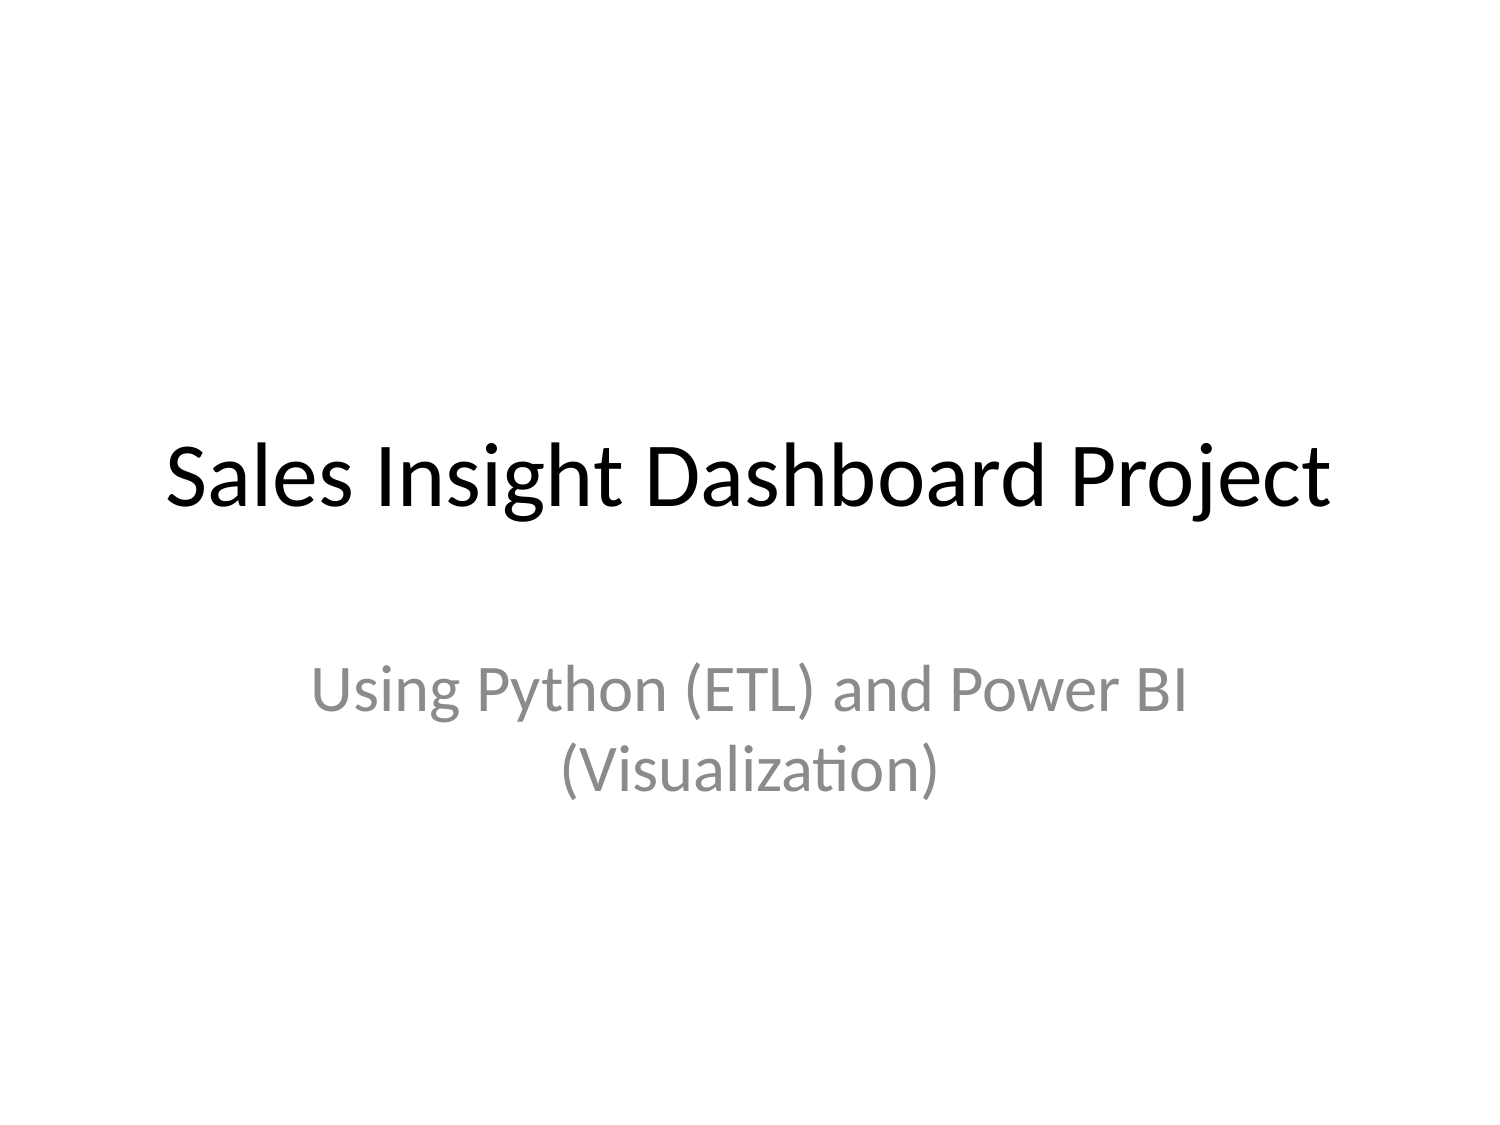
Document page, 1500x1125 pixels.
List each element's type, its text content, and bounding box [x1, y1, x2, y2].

title Sales Insight Dashboard Project [112, 349, 1388, 591]
subtitle Using Python (ETL) and Power BI (Visualization) [225, 637, 1275, 925]
